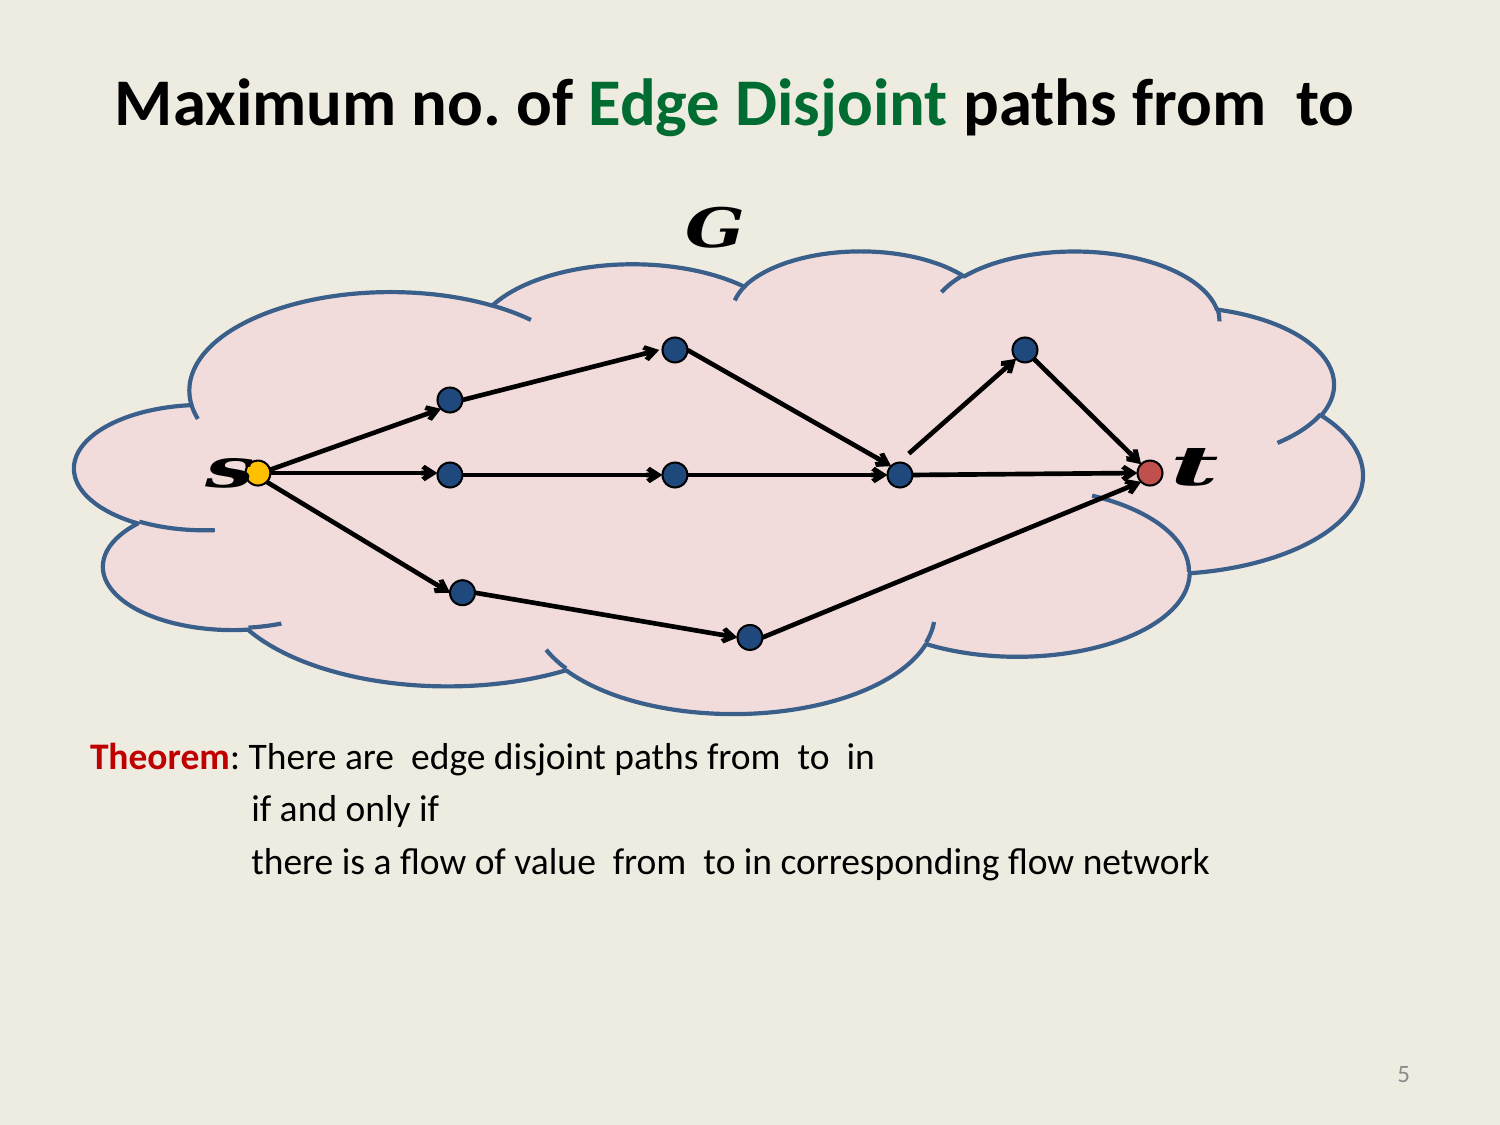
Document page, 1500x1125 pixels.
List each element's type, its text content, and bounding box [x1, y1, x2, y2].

slide_number 5 [1074, 1042, 1425, 1103]
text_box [266, 481, 1142, 651]
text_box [270, 337, 1142, 470]
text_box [199, 437, 265, 501]
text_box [1142, 437, 1226, 501]
text_box [291, 659, 917, 717]
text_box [270, 477, 1138, 488]
text_box [71, 249, 1366, 643]
